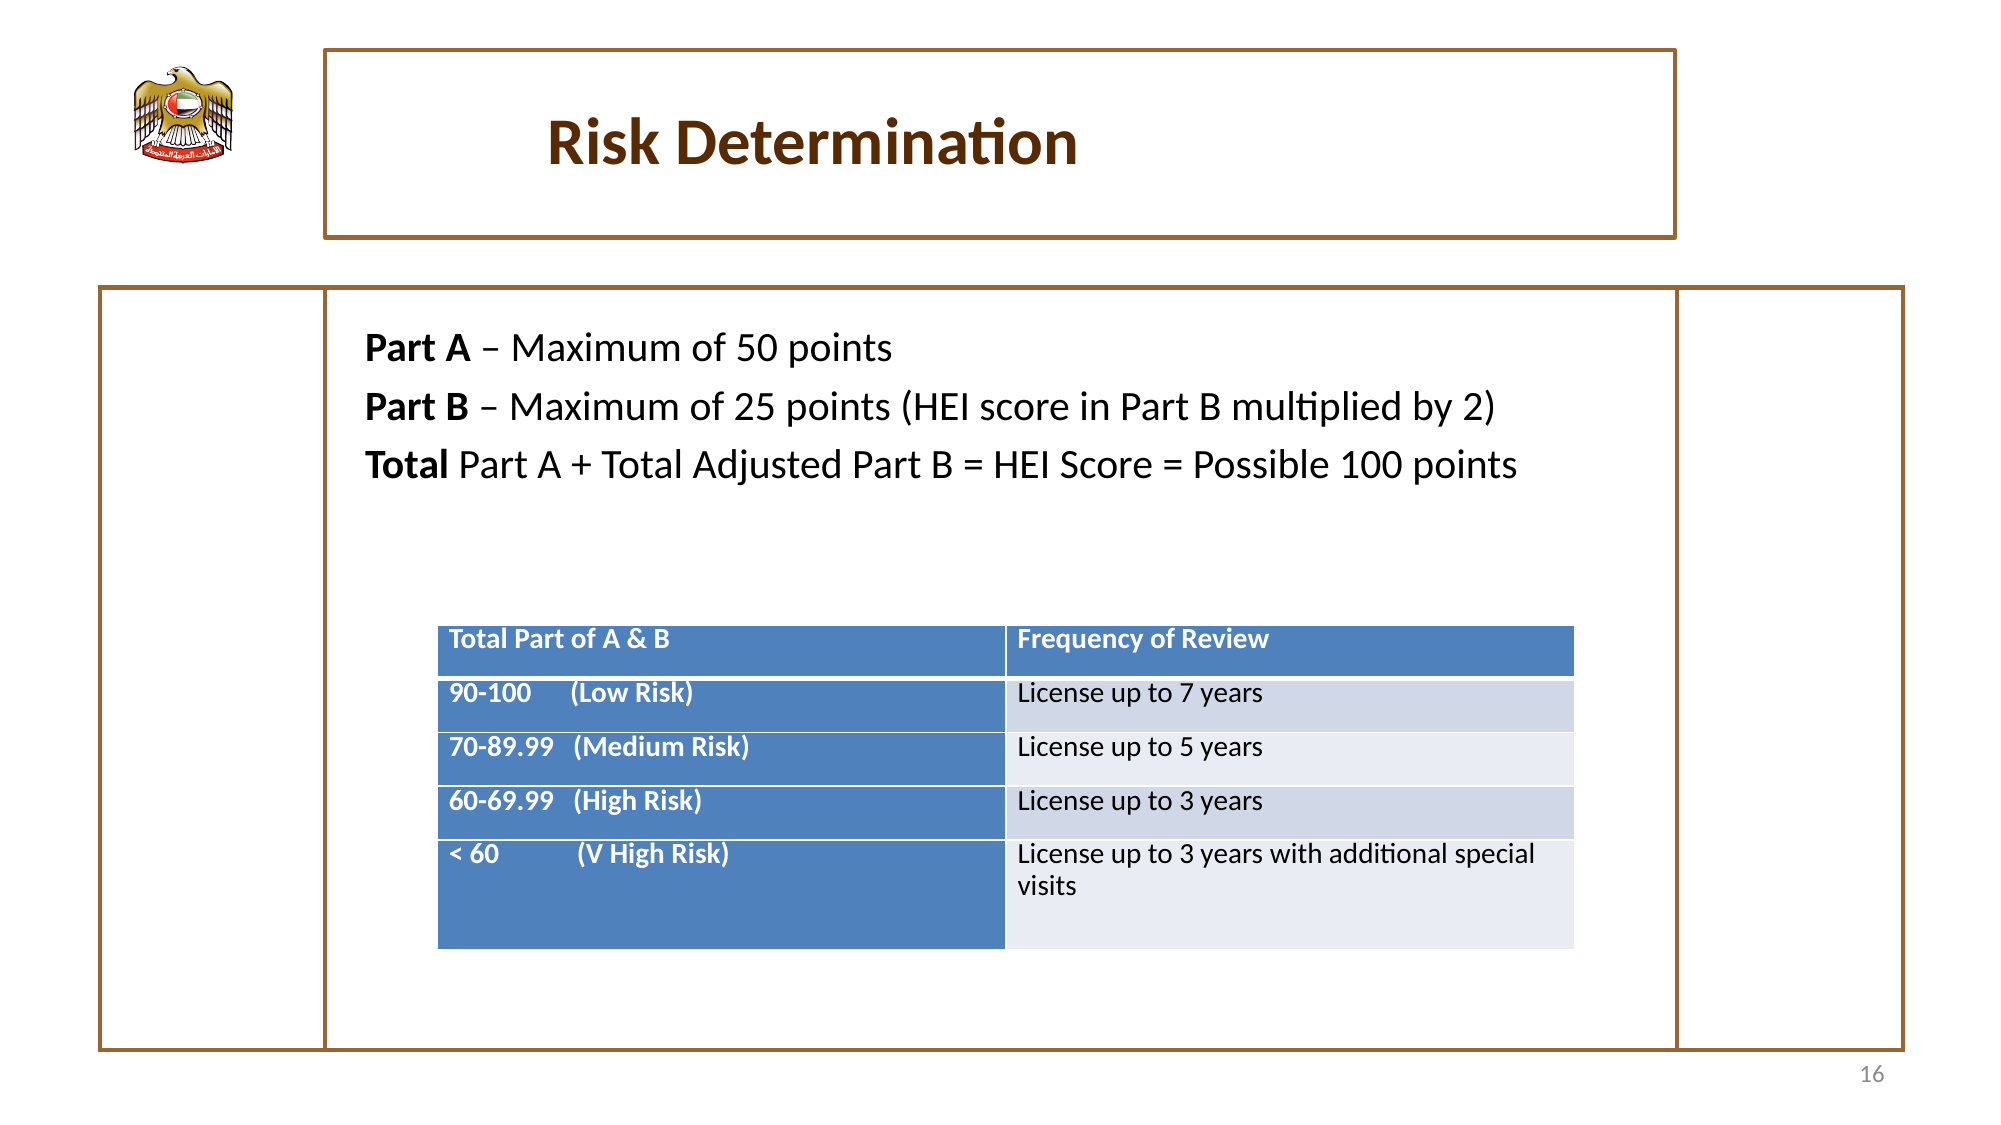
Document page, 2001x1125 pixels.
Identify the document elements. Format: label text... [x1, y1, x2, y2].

slide_number 16 [1433, 1042, 1900, 1103]
table_header [327, 290, 1675, 1048]
picture [116, 62, 250, 176]
table_cell License up to 3 years with additional special visits [1007, 841, 1574, 949]
table_cell 90-100 (Low Risk) [438, 681, 1005, 732]
title [323, 48, 1677, 240]
table_cell 70-89.99 (Medium Risk) [438, 733, 1005, 785]
table_cell < 60 (V High Risk) [438, 841, 1005, 949]
text_box Risk Determination [532, 89, 1646, 225]
table_header Total Part of A & B [438, 626, 1005, 676]
table_cell License up to 7 years [1007, 681, 1574, 732]
text_box Part A – Maximum of 50 points Part B – Maximum of 25 points (HEI score in Part B multiplied by 2) Total Part A + Total Adjusted Part B = HEI Score = Possible 100 points [350, 312, 1650, 1025]
table_cell License up to 3 years [1007, 787, 1574, 839]
table_header Frequency of Review [1007, 626, 1574, 676]
table_cell 60-69.99 (High Risk) [438, 787, 1005, 839]
table_cell License up to 5 years [1007, 733, 1574, 785]
